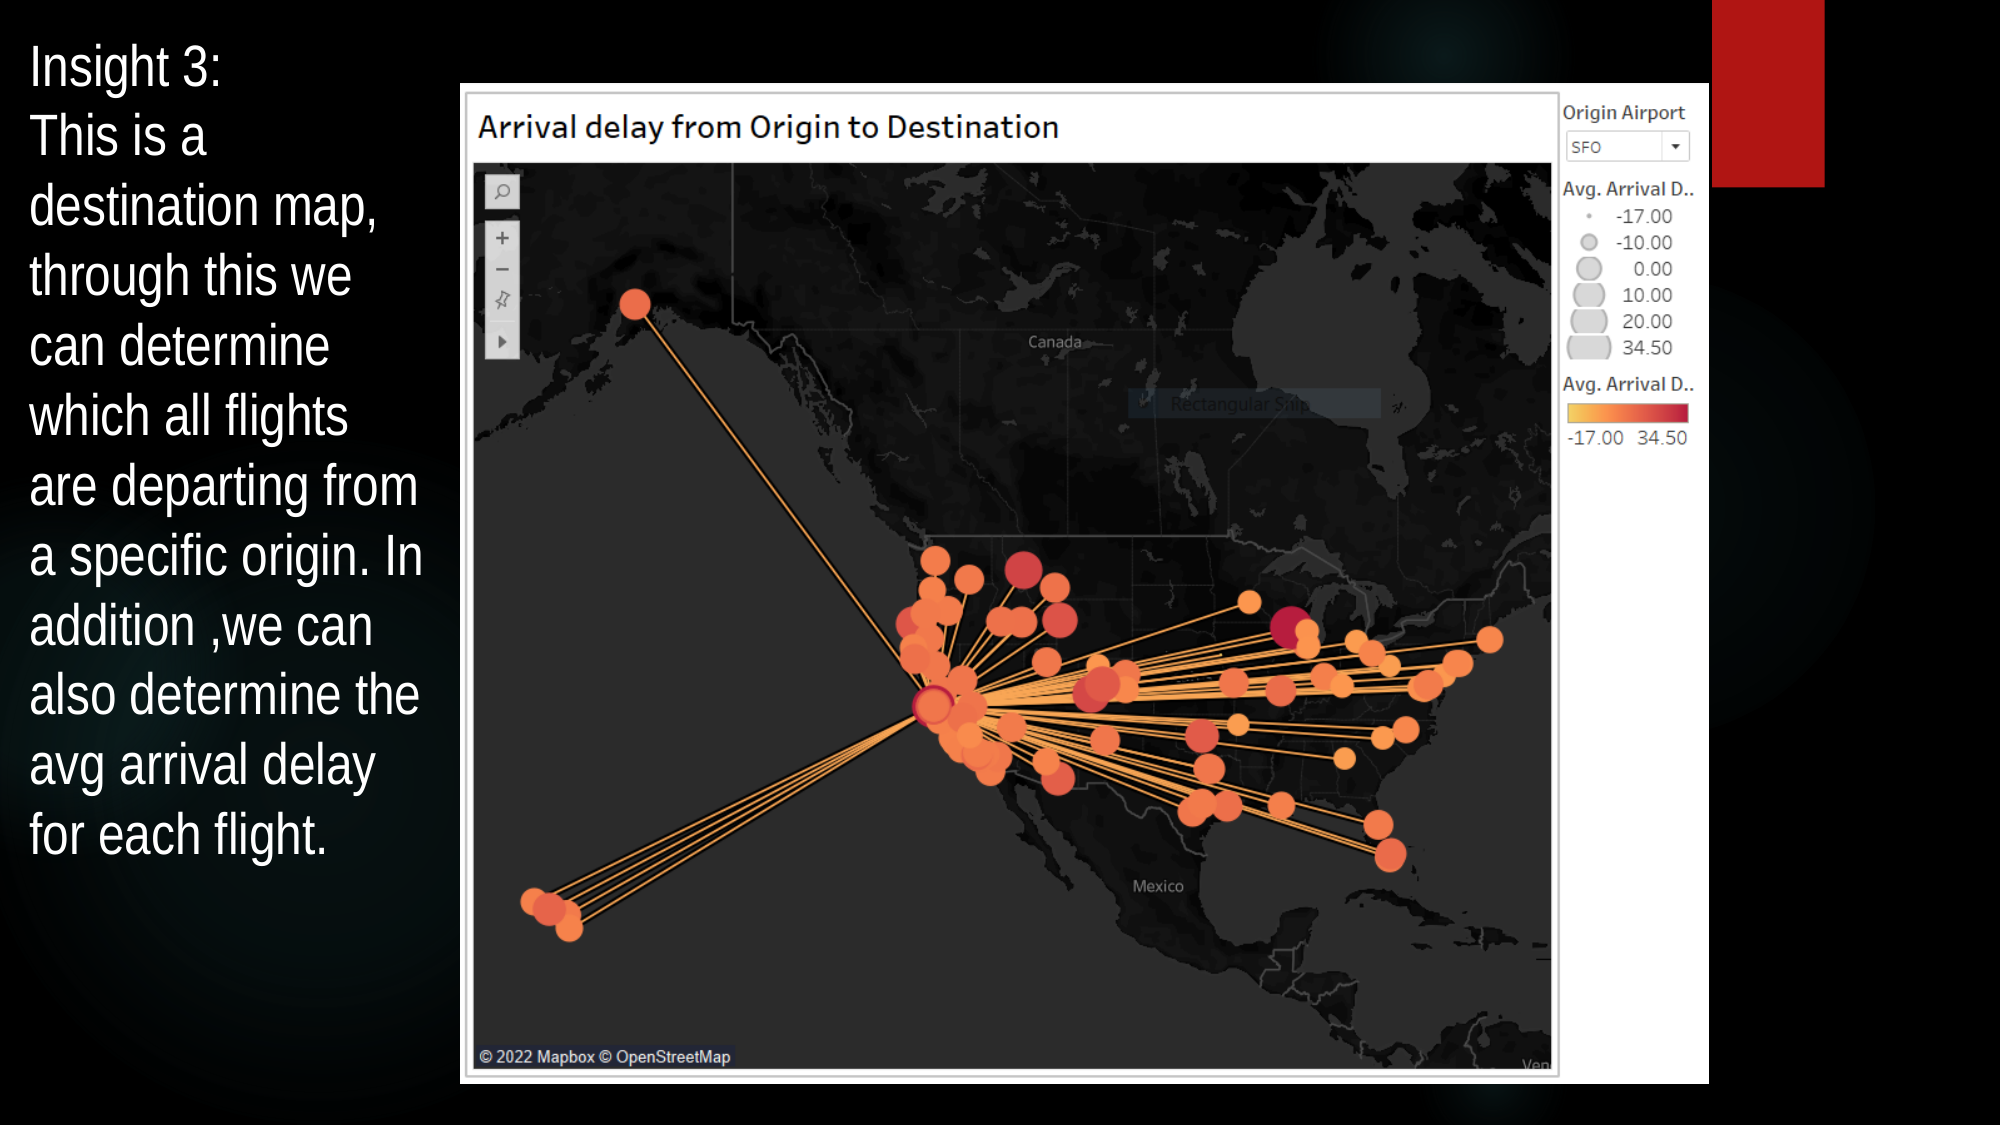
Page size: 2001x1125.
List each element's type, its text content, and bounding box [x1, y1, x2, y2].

picture [0, 0, 1709, 1125]
title Insight 3: This is a destination map, through this we can determine which all flights are departing from a specific origin. In addition ,we can also determine the avg arrival delay for each flight. [14, 20, 441, 1113]
